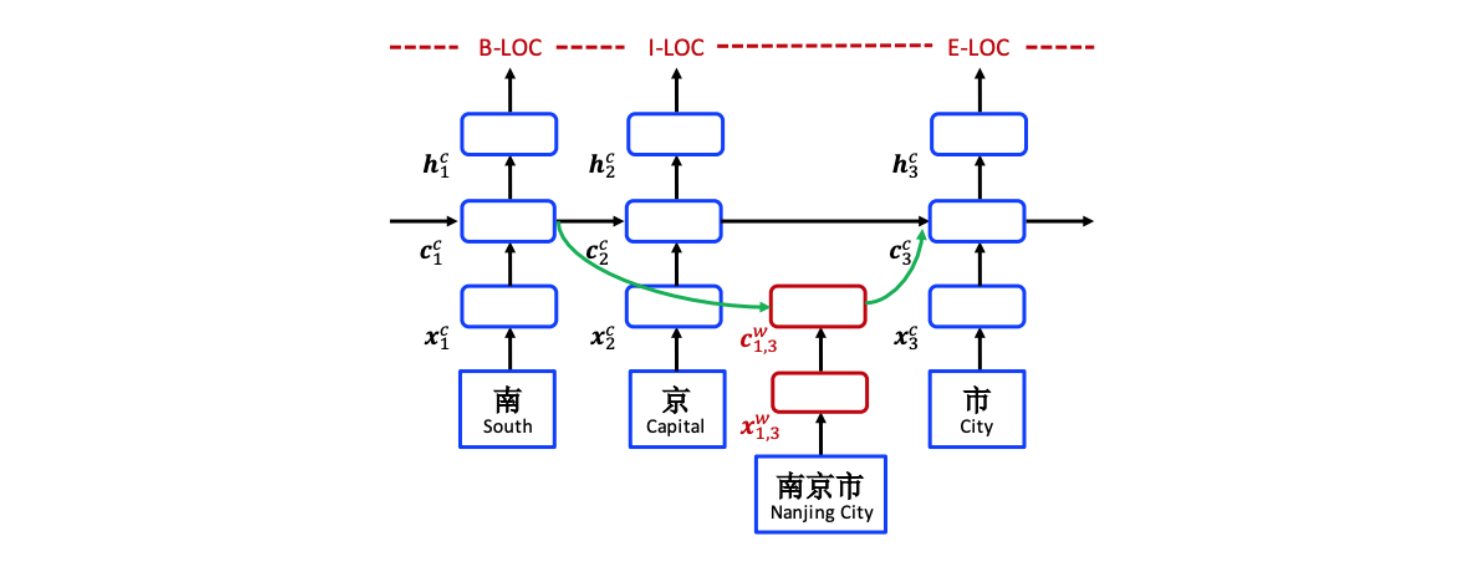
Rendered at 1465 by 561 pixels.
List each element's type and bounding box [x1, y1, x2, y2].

picture [363, 6, 1150, 561]
